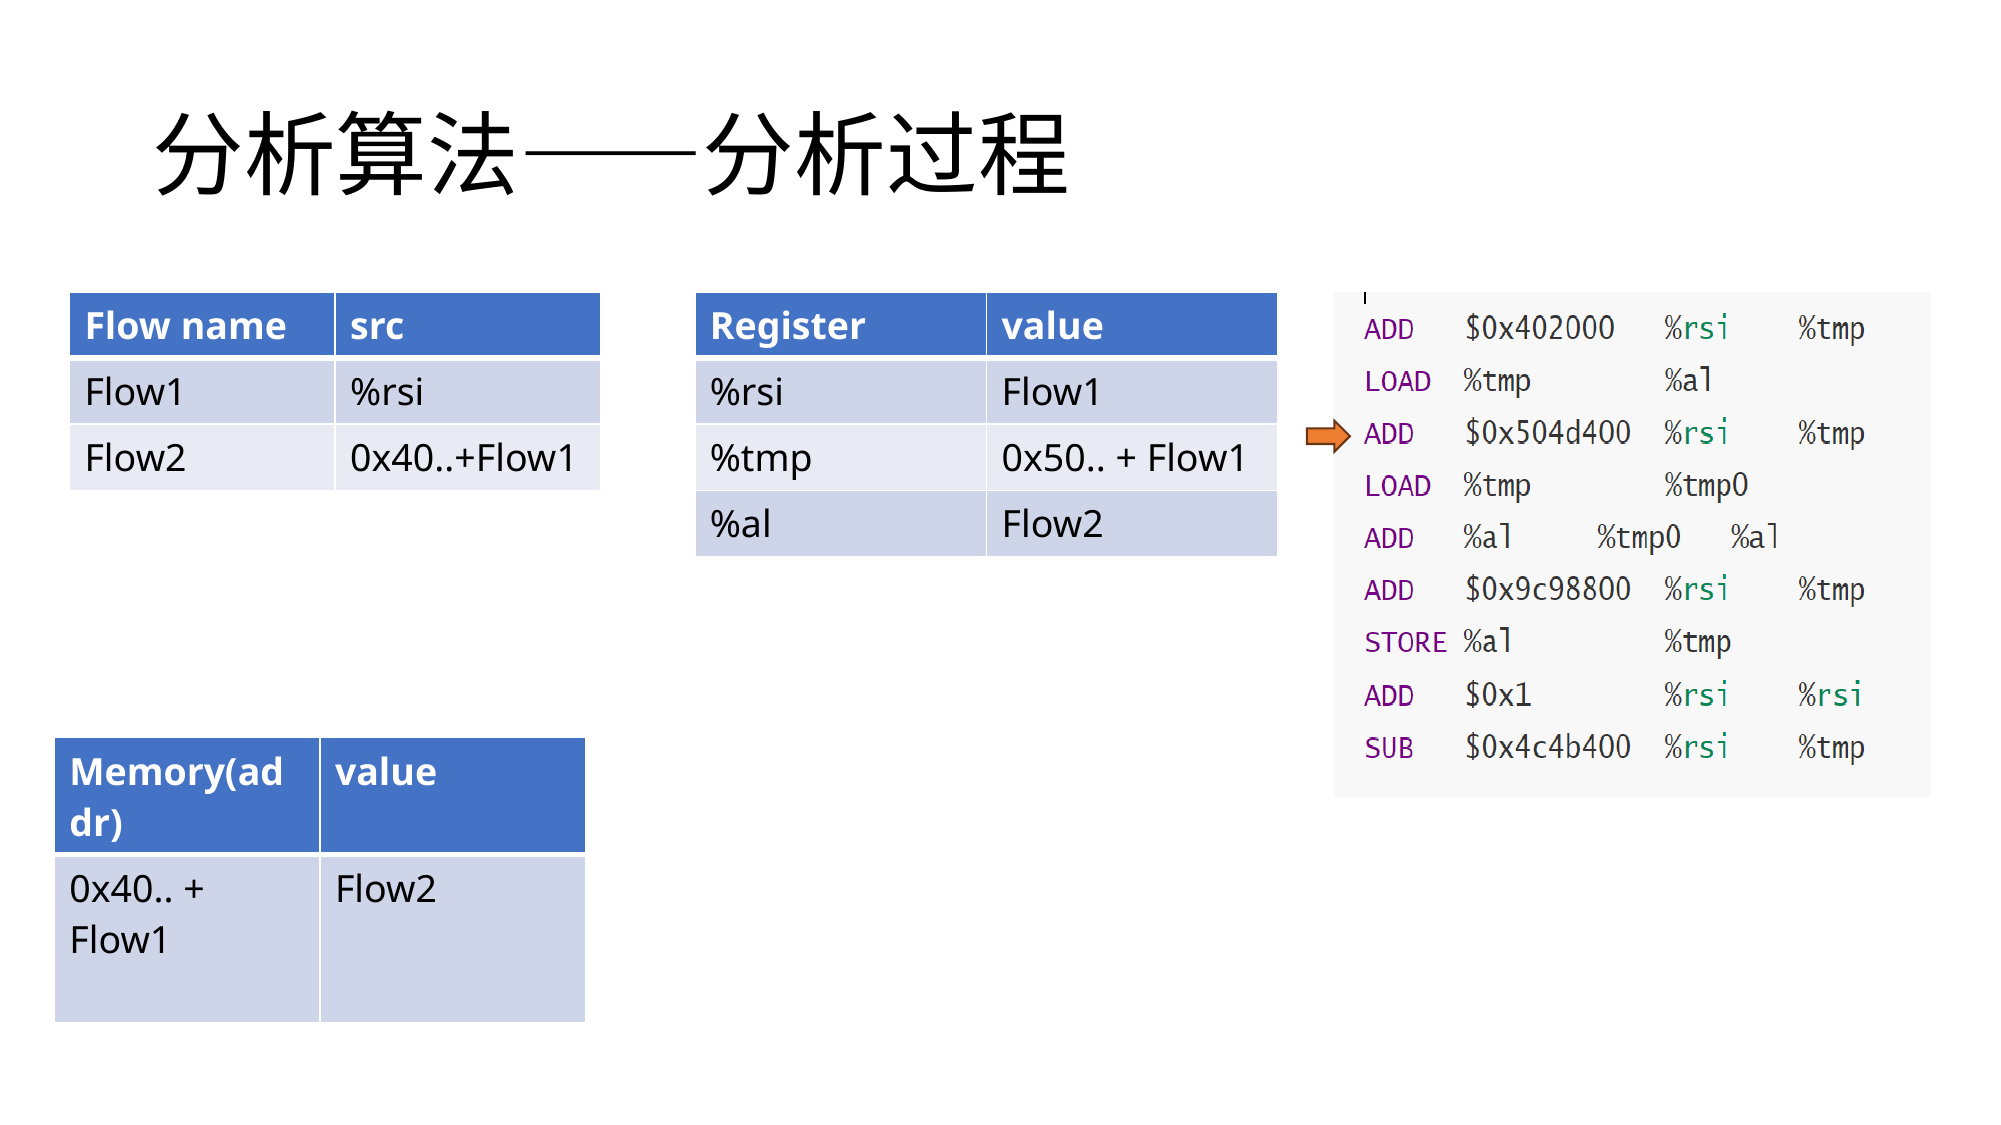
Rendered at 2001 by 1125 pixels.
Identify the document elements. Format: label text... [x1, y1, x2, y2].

table_cell %rsi [336, 361, 600, 423]
table_cell 0x50.. + Flow1 [987, 425, 1277, 490]
table_cell Flow1 [987, 361, 1277, 423]
picture [1334, 292, 1931, 797]
table_header Flow name [70, 293, 334, 355]
table_cell 0x40.. + Flow1 [55, 857, 319, 1022]
table_header src [336, 293, 600, 355]
table_cell %tmp [696, 425, 986, 490]
table_cell %al [696, 491, 986, 556]
table_cell Flow2 [321, 857, 585, 1022]
table_cell Flow1 [70, 361, 334, 423]
table_header Register [696, 293, 986, 355]
table_cell 0x40..+Flow1 [336, 425, 600, 490]
table_header Memory(addr) [55, 738, 319, 852]
table_header value [321, 738, 585, 852]
table_header value [987, 293, 1277, 355]
text_box [1305, 418, 1334, 455]
table_cell %rsi [696, 361, 986, 423]
title 分析算法——分析过程 [137, 59, 1863, 258]
table_cell Flow2 [70, 425, 334, 490]
table_cell Flow2 [987, 491, 1277, 556]
